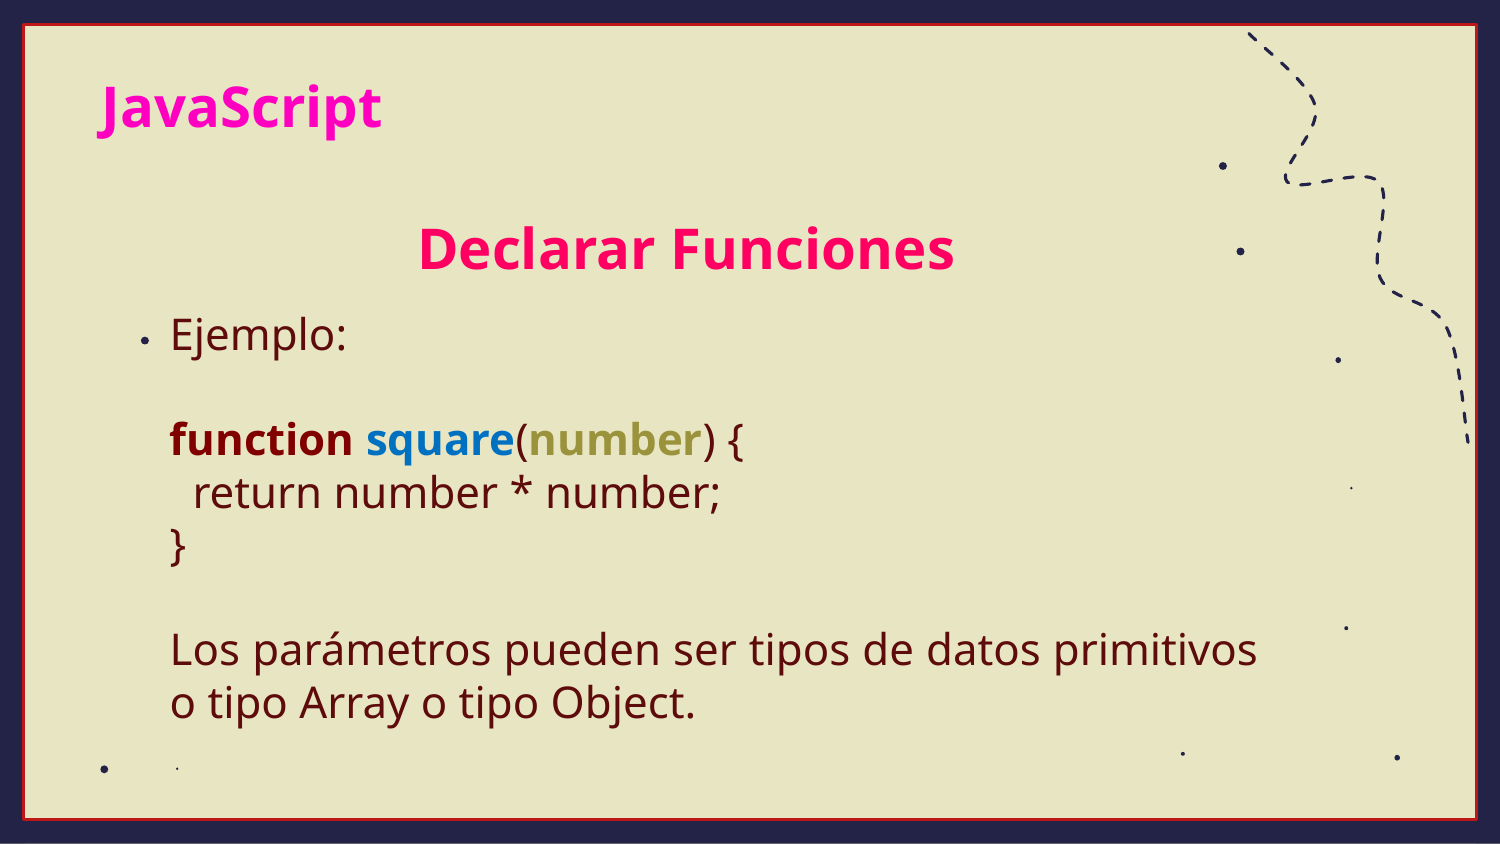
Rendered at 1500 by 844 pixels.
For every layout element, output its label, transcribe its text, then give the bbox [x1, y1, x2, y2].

text_box Ejemplo: function square(number) { return number * number; } Los parámetros pueden ser tipos de datos primitivos o tipo Array o tipo Object. [154, 299, 1274, 735]
text_box Declarar Funciones [154, 205, 1218, 288]
text_box JavaScript [86, 63, 851, 146]
